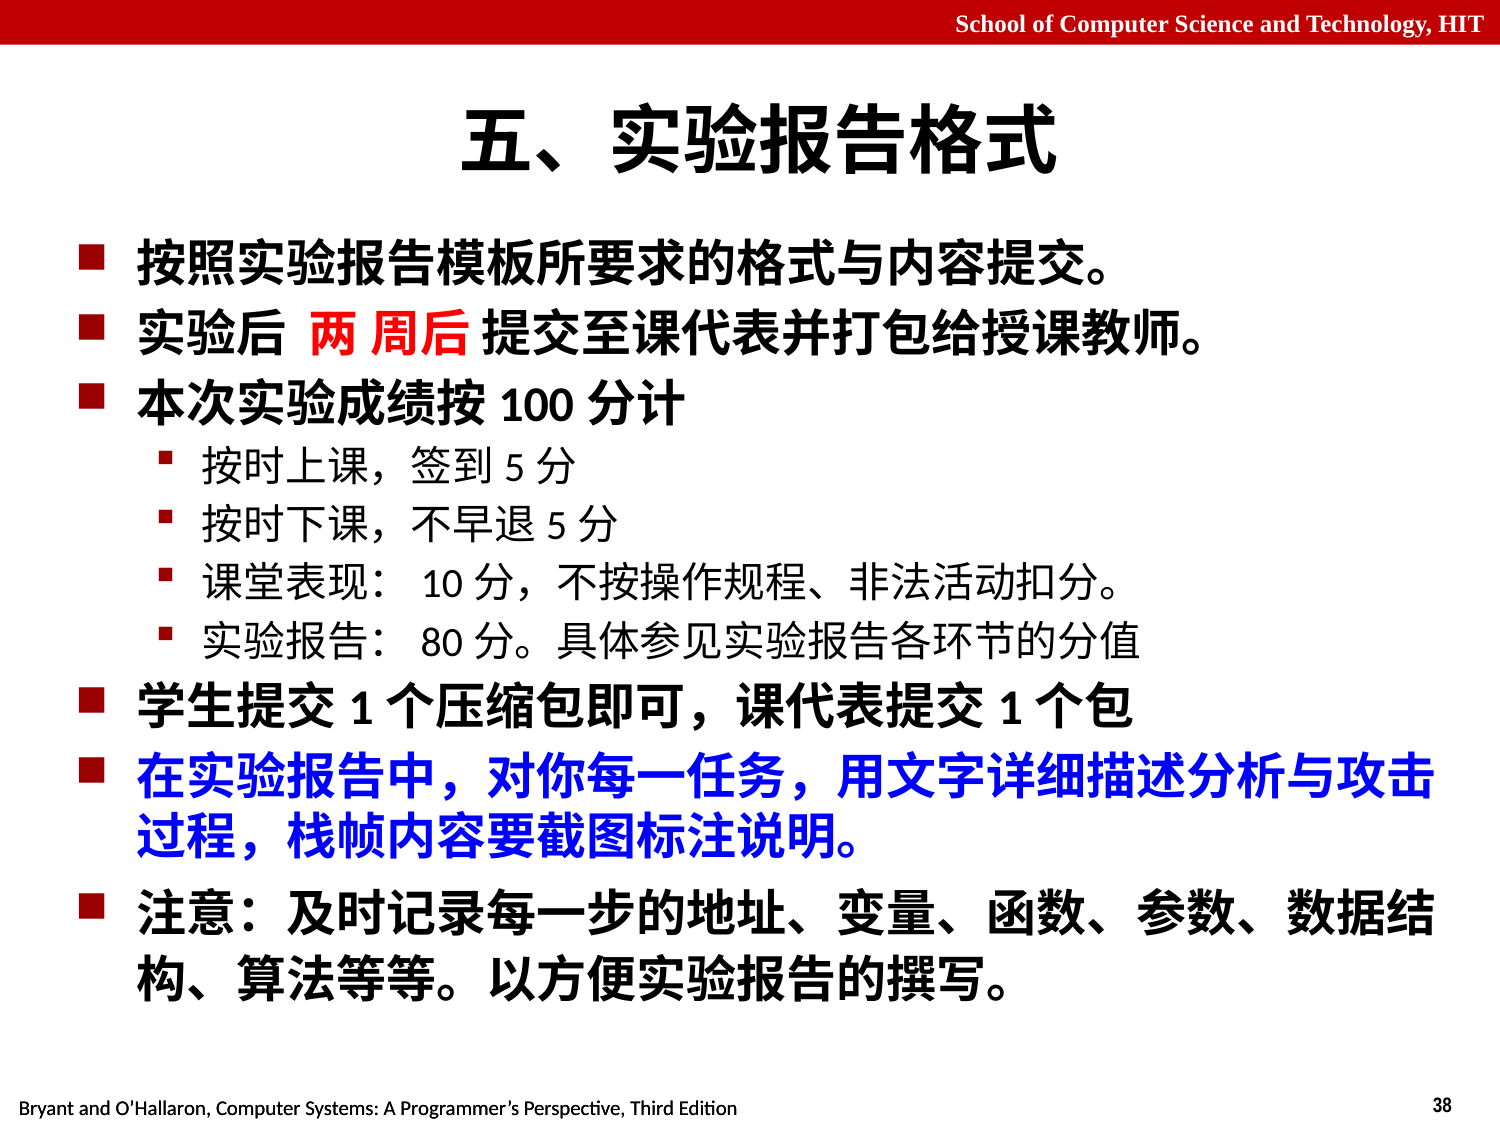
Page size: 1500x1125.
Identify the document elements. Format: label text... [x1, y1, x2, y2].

title 五、实验报告格式 [37, 74, 1480, 201]
list 按照实验报告模板所要求的格式与内容提交。 实验后 两 周后 提交至课代表并打包给授课教师。 本次实验成绩按100分计 按时上课，签到5分 按时下课，不早退5分 课堂表现：10分，不按操作规程、非法活动扣分。 实验报告：80分。具体参见实验报告各环节的分值 学生提交1个压缩包即可，课代表提交1个包 在实验报告中，对你每一任务，用文字详细描述分析与攻击过程，栈帧内容要截图标注说明。 注意：及时记录每一步的地址、变量、函数、参数、数据结构、算法等等。以方便实验报告的撰写。 [64, 223, 1476, 1040]
